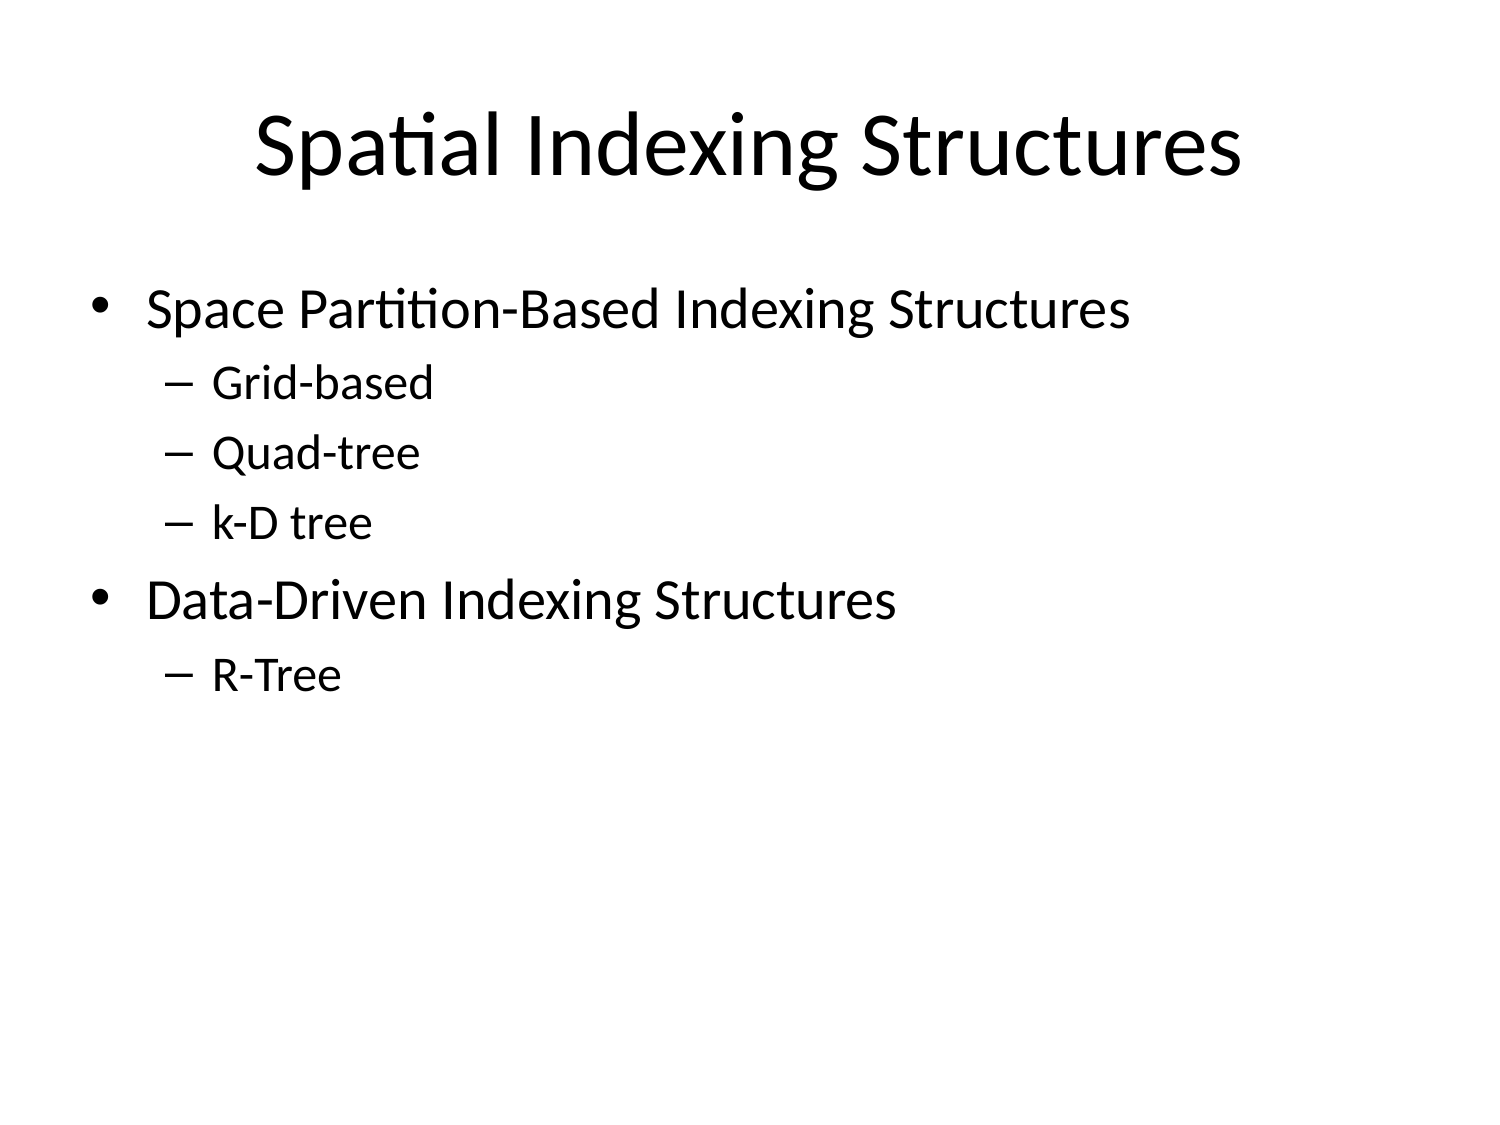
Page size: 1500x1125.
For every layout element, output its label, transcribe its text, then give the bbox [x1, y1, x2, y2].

list Space Partition-Based Indexing Structures Grid-based Quad-tree k-D tree Data-Driven Indexing Structures R-Tree [75, 262, 1425, 1005]
title Spatial Indexing Structures [75, 45, 1425, 233]
